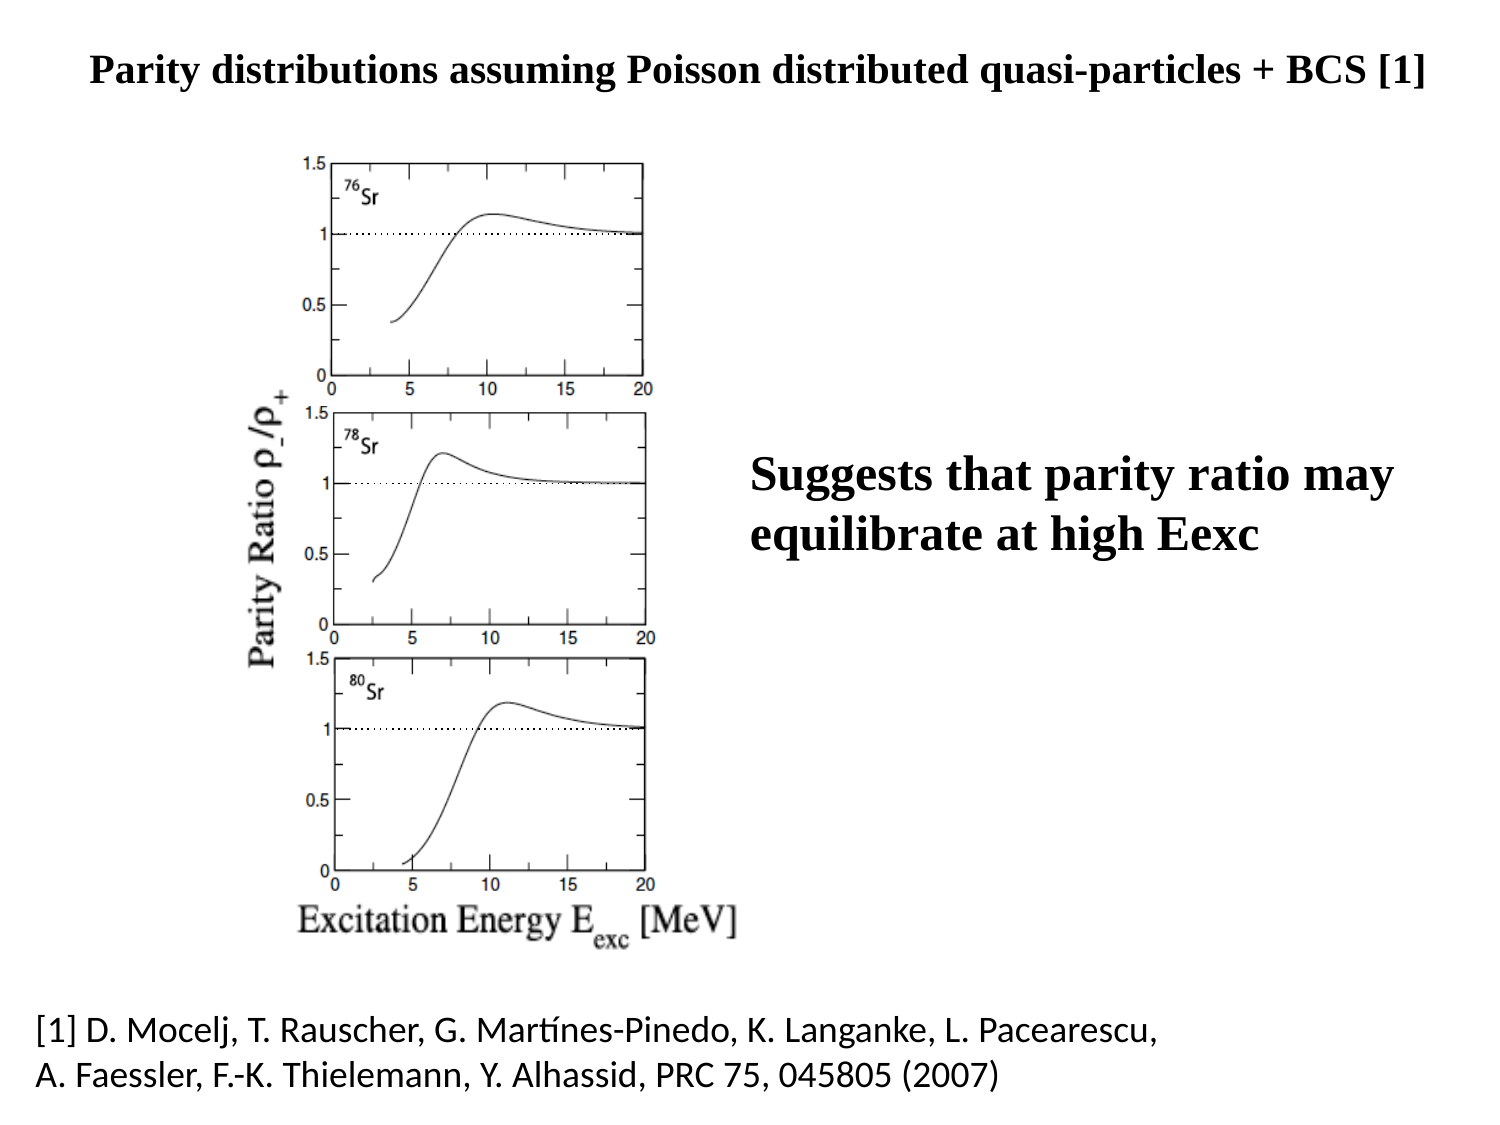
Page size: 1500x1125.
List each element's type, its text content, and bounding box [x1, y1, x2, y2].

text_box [239, 151, 753, 972]
text_box Parity distributions assuming Poisson distributed quasi-particles + BCS [1] [74, 34, 1500, 100]
text_box Suggests that parity ratio may equilibrate at high Eexc [756, 432, 1423, 568]
text_box [1] D. Mocelj, T. Rauscher, G. Martínes-Pinedo, K. Langanke, L. Pacearescu, A. Faessler, F.-K. Thielemann, Y. Alhassid, PRC 75, 045805 (2007) [20, 997, 1306, 1103]
